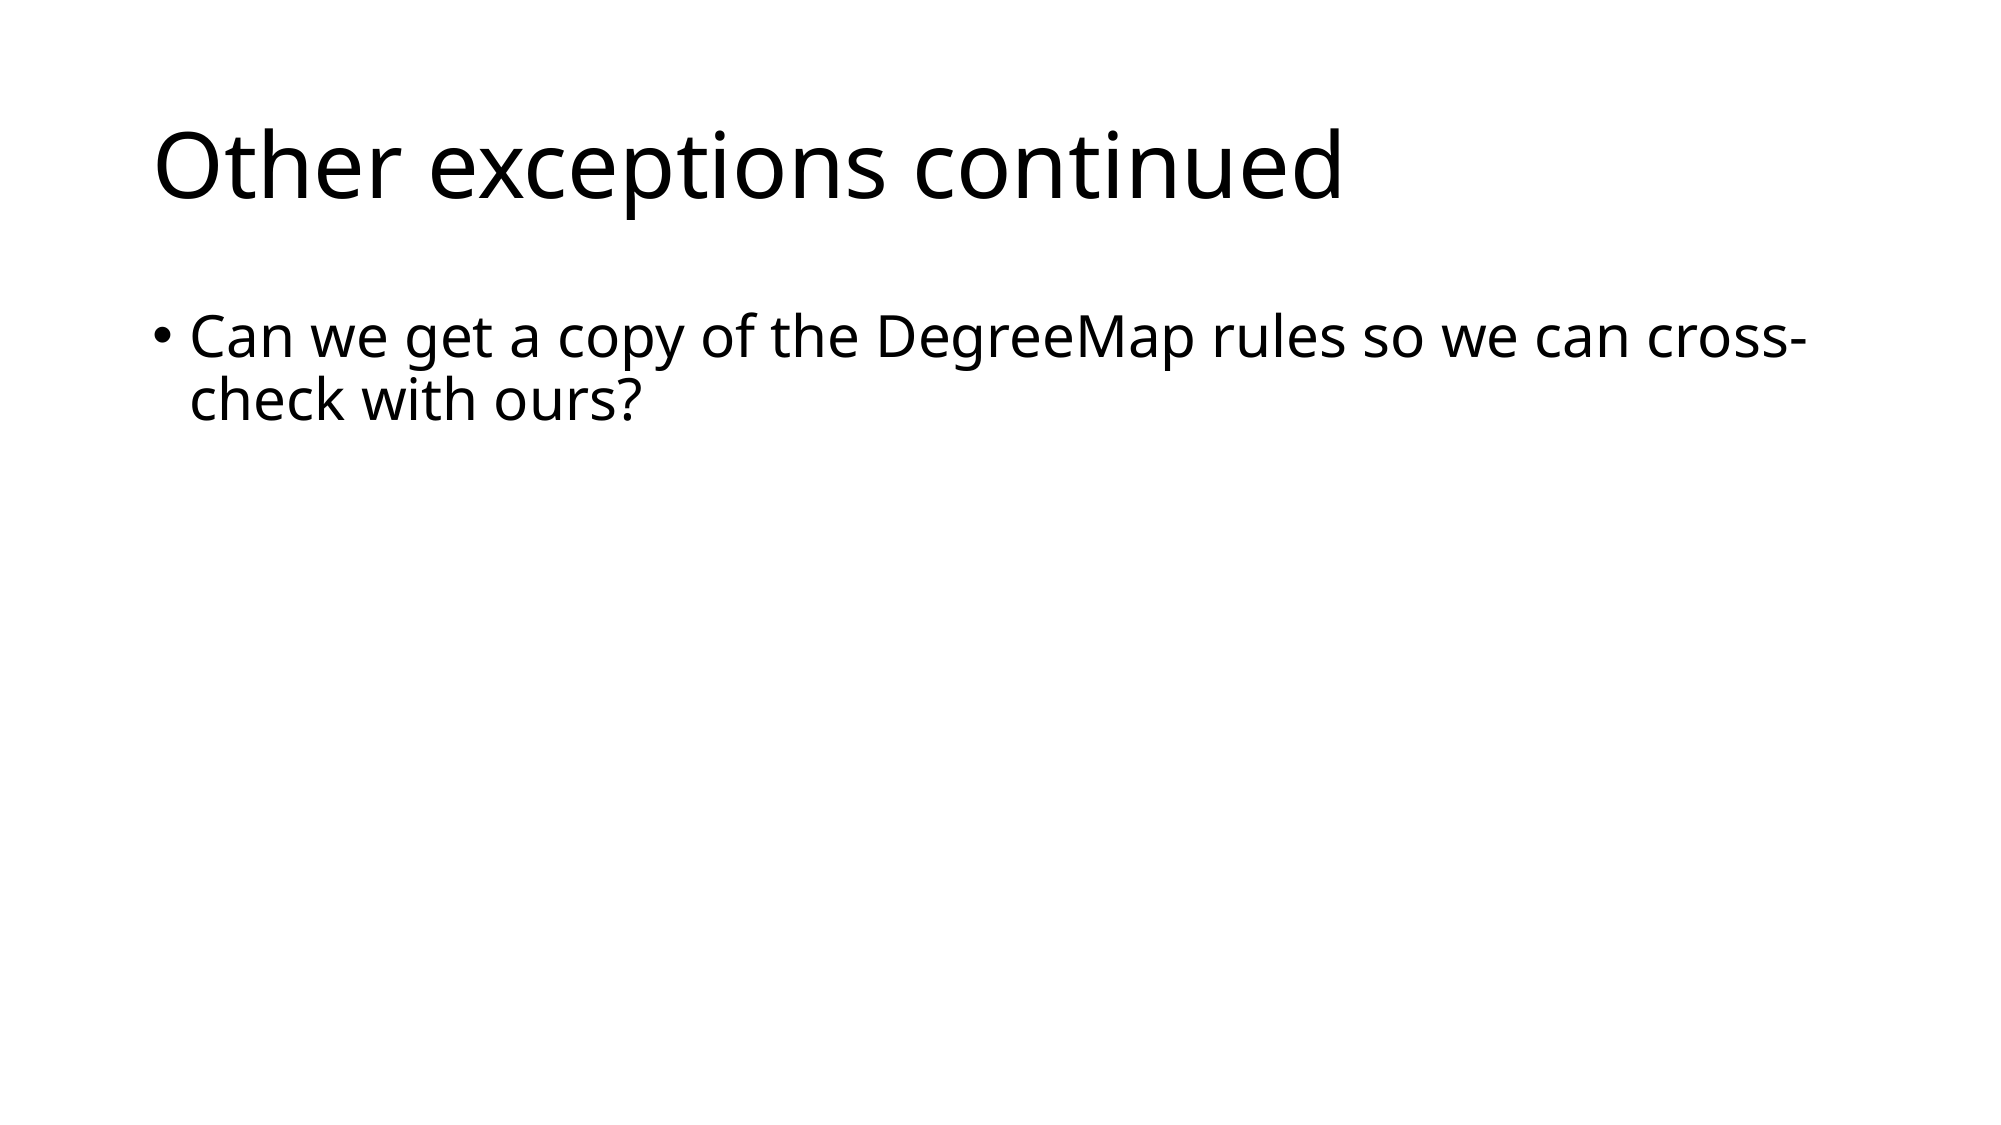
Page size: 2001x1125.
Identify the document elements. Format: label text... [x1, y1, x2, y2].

list Can we get a copy of the DegreeMap rules so we can cross-check with ours? [137, 299, 1863, 1014]
title Other exceptions continued [137, 59, 1863, 278]
